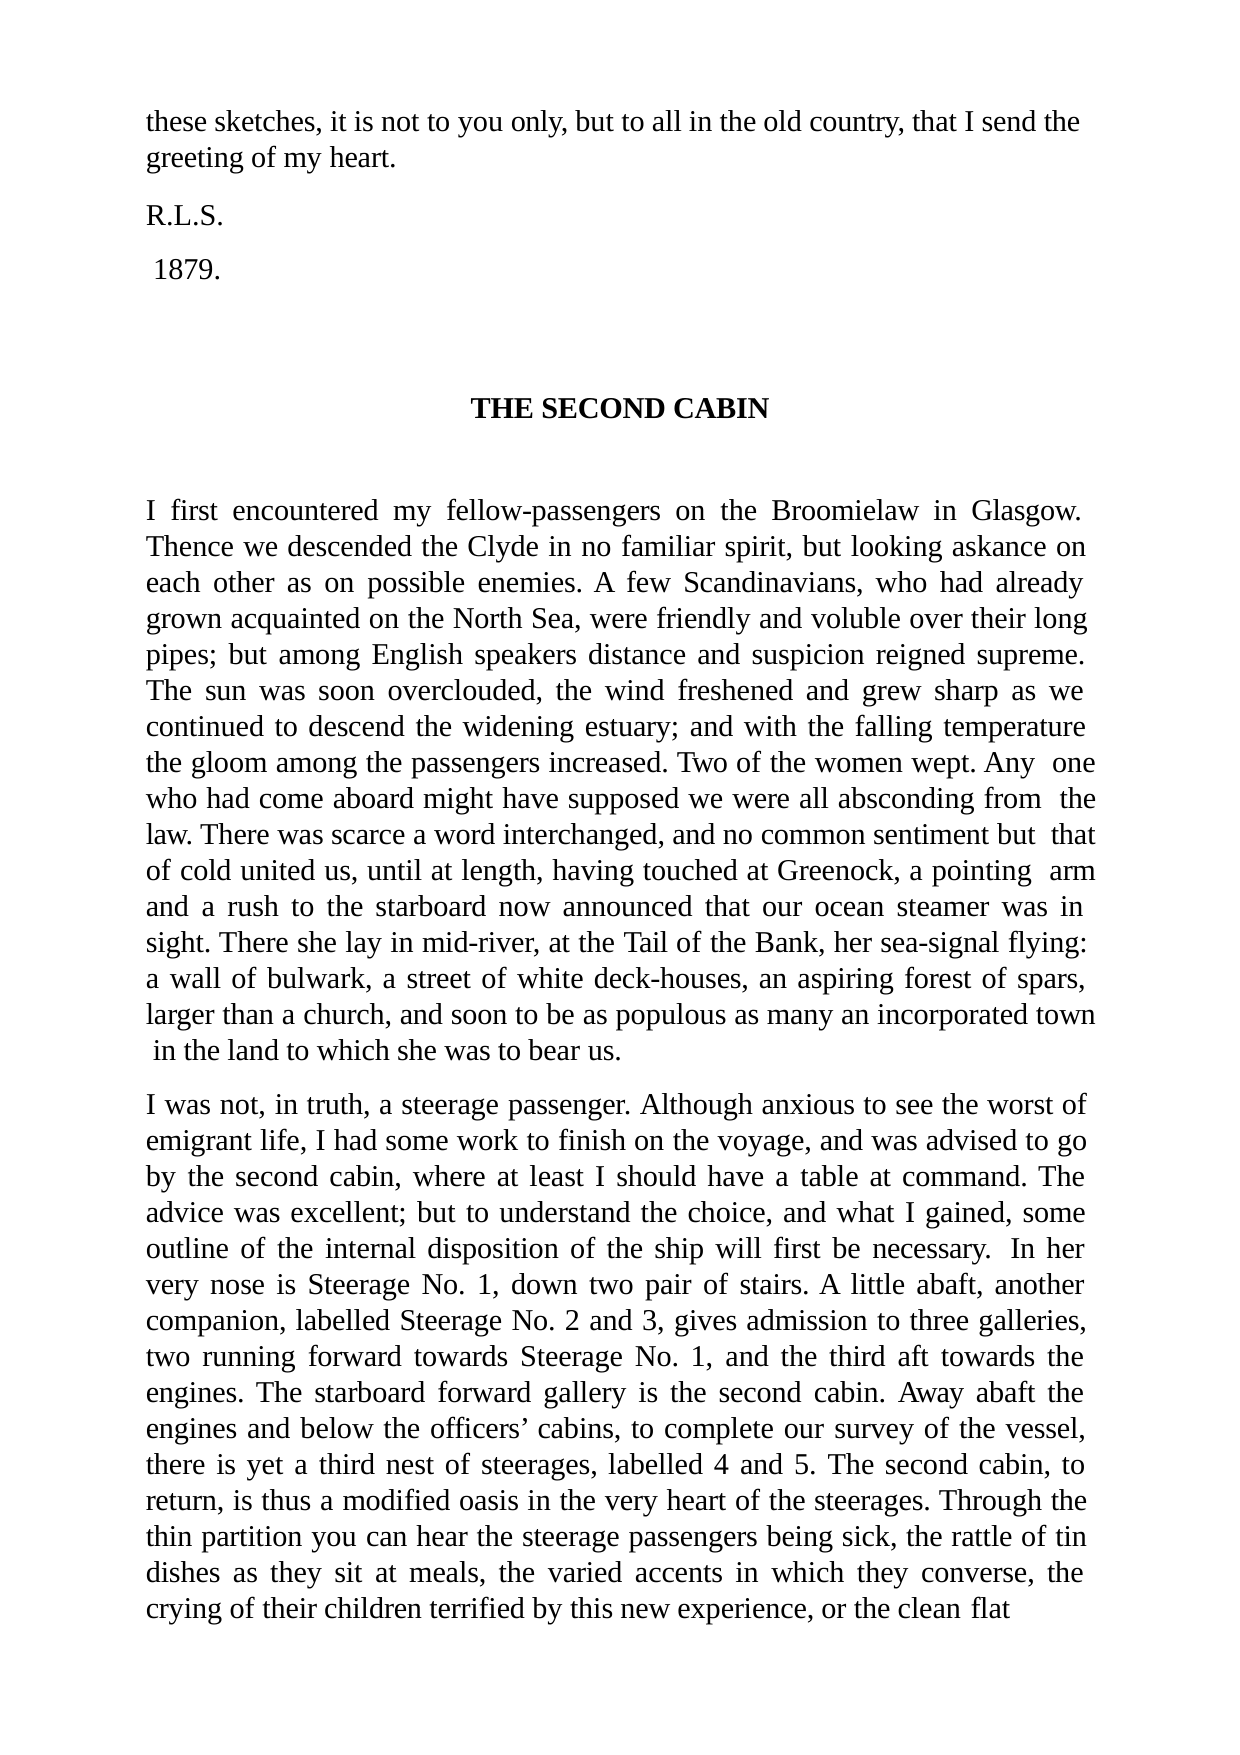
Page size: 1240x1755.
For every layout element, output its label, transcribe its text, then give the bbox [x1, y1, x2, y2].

text_box these sketches, it is not to you only, but to all in the old country, that I send the greeting of my heart. R.L.S. 1879. [143, 98, 1096, 286]
text_box THE SECOND CABIN I first encountered my fellow-passengers on the Broomielaw in Glasgow. Thence we descended the Clyde in no familiar spirit, but looking askance on each other as on possible enemies. A few Scandinavians, who had already grown acquainted on the North Sea, were friendly and voluble over their long pipes; but among English speakers distance and suspicion reigned supreme. The sun was soon overclouded, the wind freshened and grew sharp as we continued to descend the widening estuary; and with the falling temperature the gloom among the passengers increased. Two of the women wept. Any one who had come aboard might have supposed we were all absconding from the law. There was scarce a word interchanged, and no common sentiment but that of cold united us, until at length, having touched at Greenock, a pointing arm and a rush to the starboard now announced that our ocean steamer was in sight. There she lay in mid-river, at the Tail of the Bank, her sea-signal flying: a wall of bulwark, a street of white deck-houses, an aspiring forest of spars, larger than a church, and soon to be as populous as many an incorporated town in the land to which she was to bear us. I was not, in truth, a steerage passenger. Although anxious to see the worst of emigrant life, I had some work to finish on the voyage, and was advised to go by the second cabin, where at least I should have a table at command. The advice was excellent; but to understand the choice, and what I gained, some outline of the internal disposition of the ship will first be necessary. In her very nose is Steerage No. 1, down two pair of stairs. A little abaft, another companion, labelled Steerage No. 2 and 3, gives admission to three galleries, two running forward towards Steerage No. 1, and the third aft towards the engines. The starboard forward gallery is the second cabin. Away abaft the engines and below the officers’ cabins, to complete our survey of the vessel, there is yet a third nest of steerages, labelled 4 and 5. The second cabin, to return, is thus a modified oasis in the very heart of the steerages. Through the thin partition you can hear the steerage passengers being sick, the rattle of tin dishes as they sit at meals, the varied accents in which they converse, the crying of their children terrified by this new experience, or the clean flat [143, 386, 1097, 1625]
